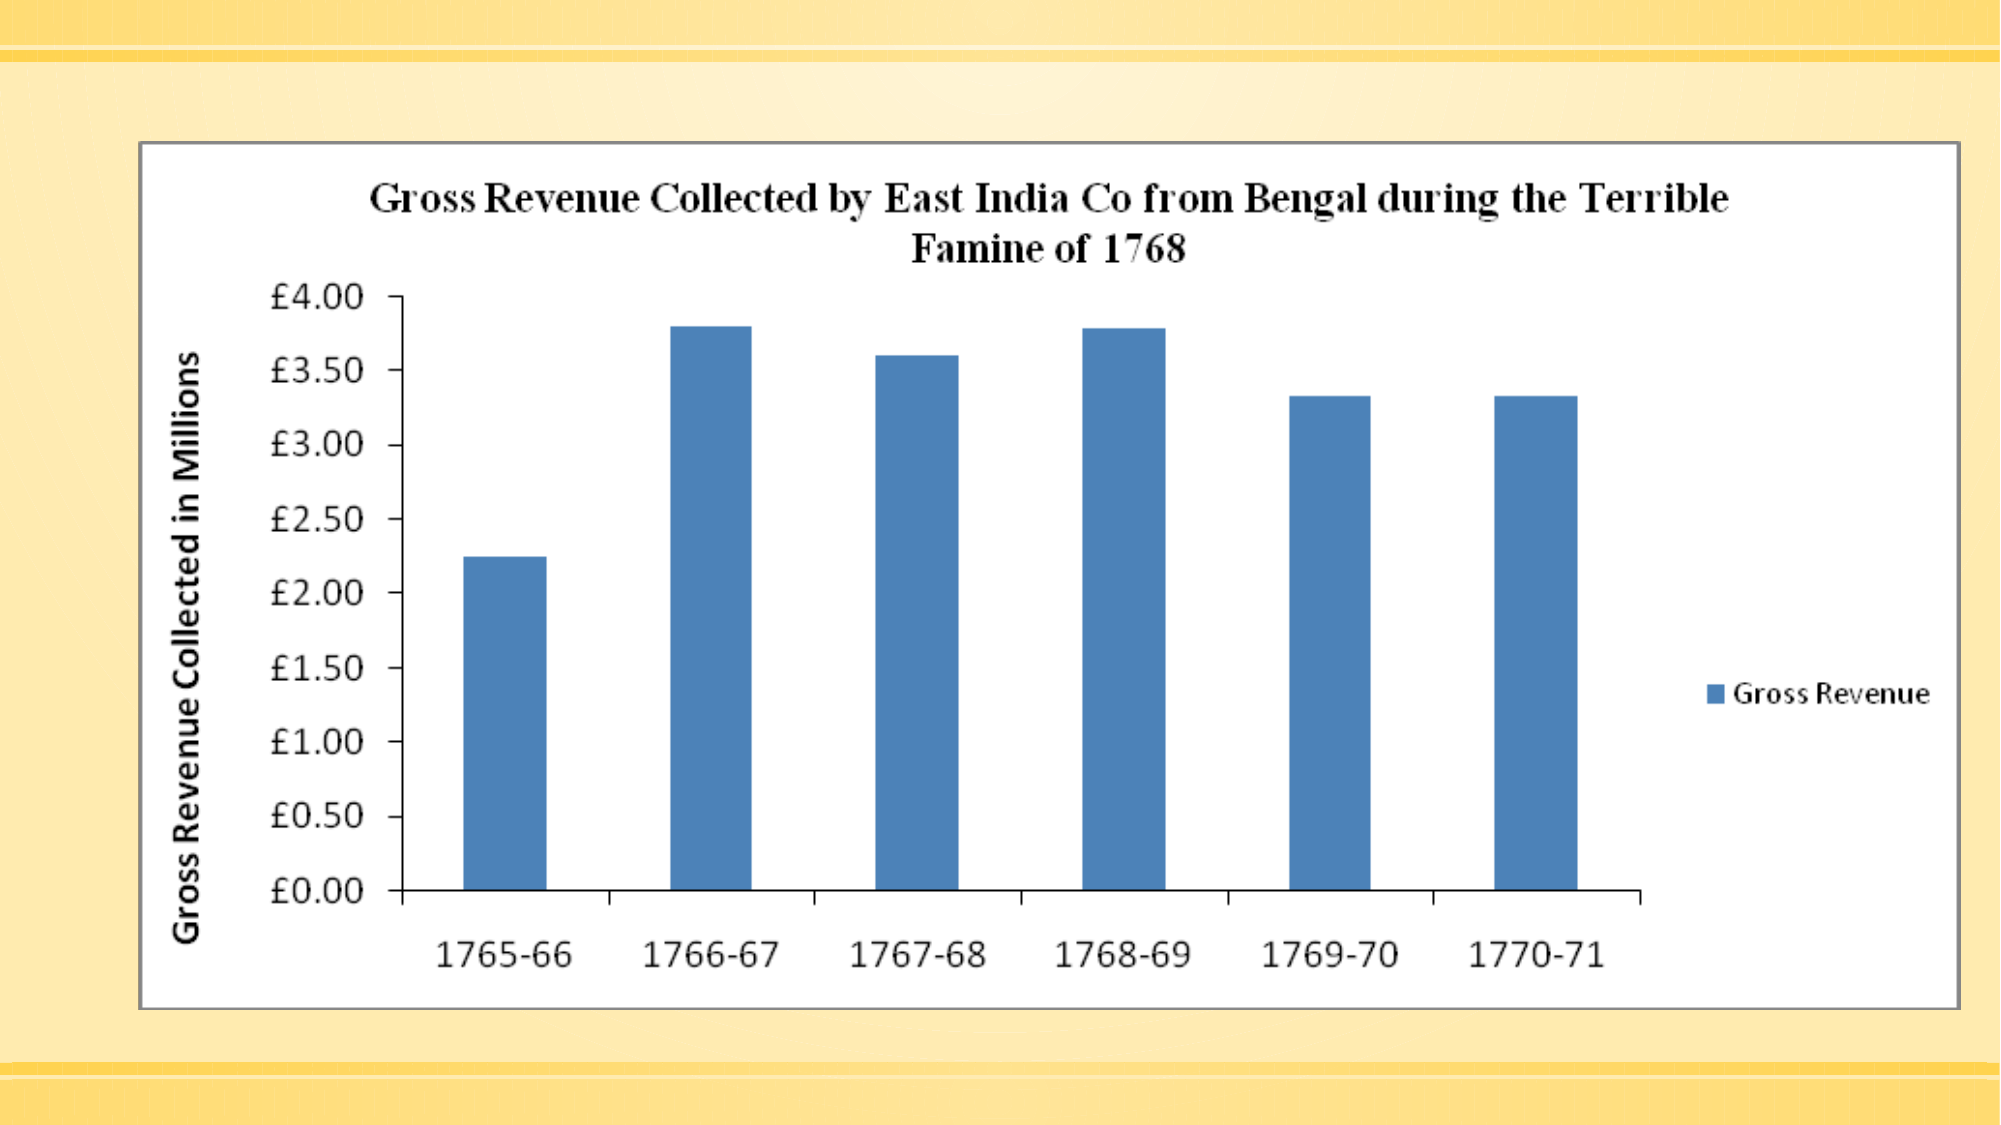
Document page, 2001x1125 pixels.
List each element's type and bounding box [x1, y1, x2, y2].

picture [137, 141, 1961, 1010]
